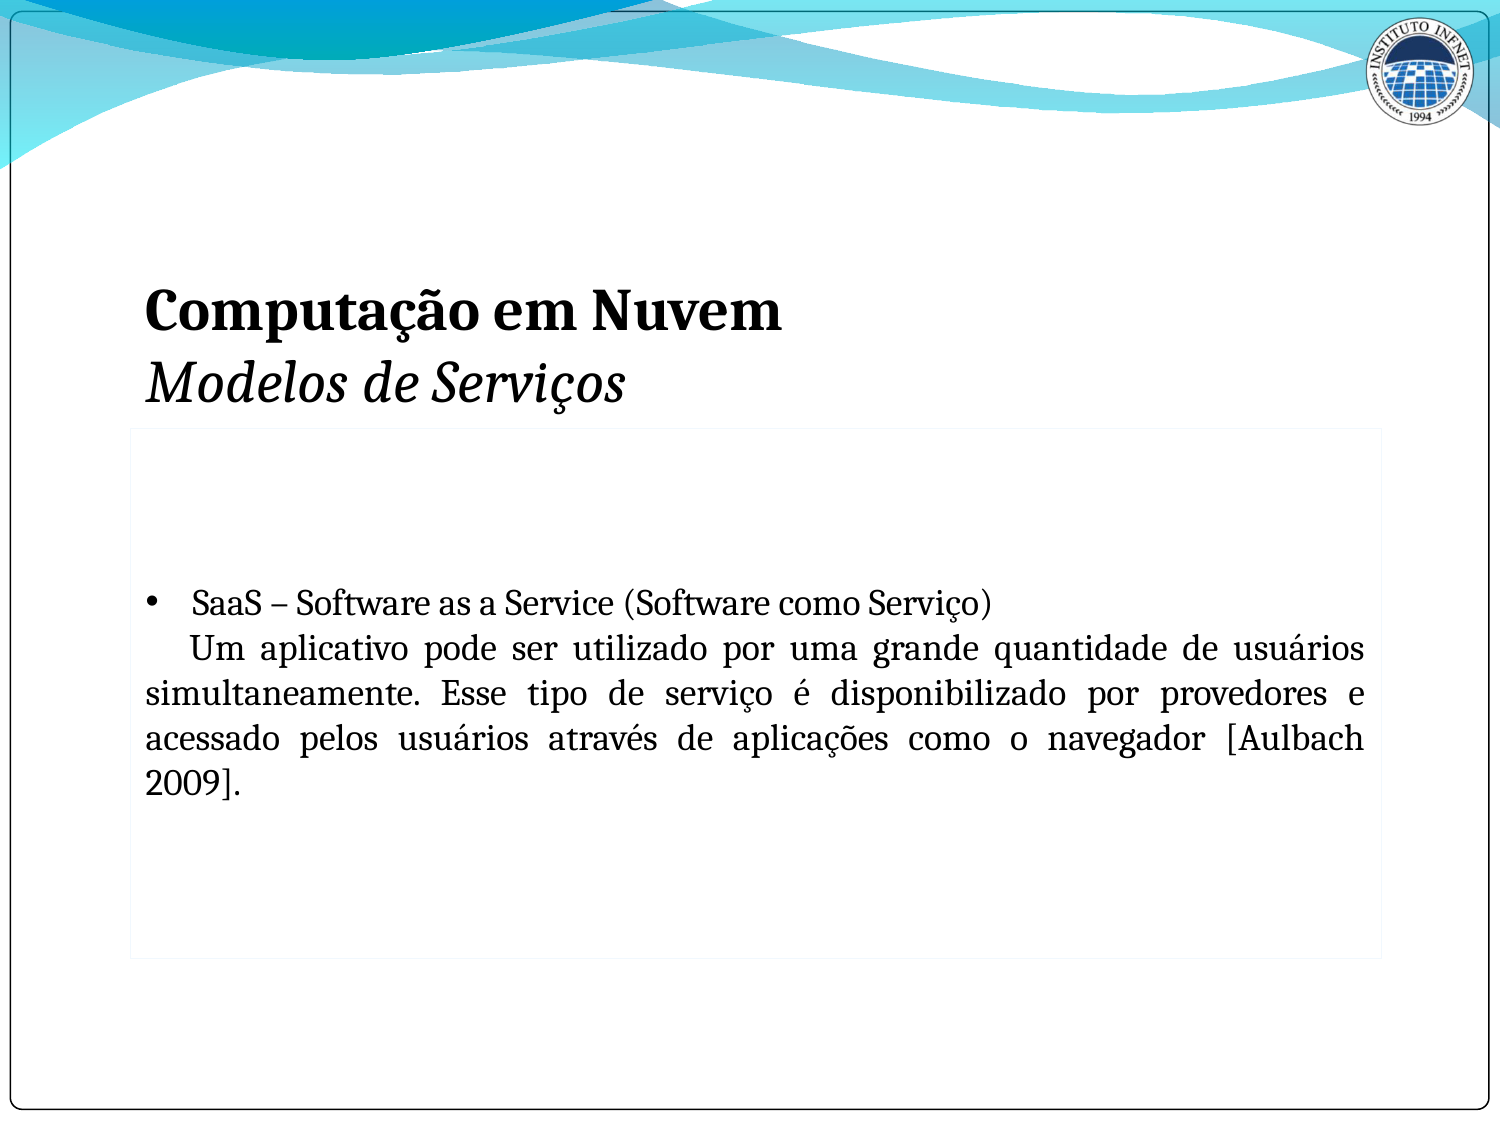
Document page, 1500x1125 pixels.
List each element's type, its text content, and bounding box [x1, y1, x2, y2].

picture [1364, 16, 1475, 126]
text_box Computação em Nuvem Modelos de Serviços [130, 254, 1365, 428]
text_box SaaS – Software as a Service (Software como Serviço) Um aplicativo pode ser utilizado por uma grande quantidade de usuários simultaneamente. Esse tipo de serviço é disponibilizado por provedores e acessado pelos usuários através de aplicações como o navegador [Aulbach 2009]. [130, 428, 1382, 959]
